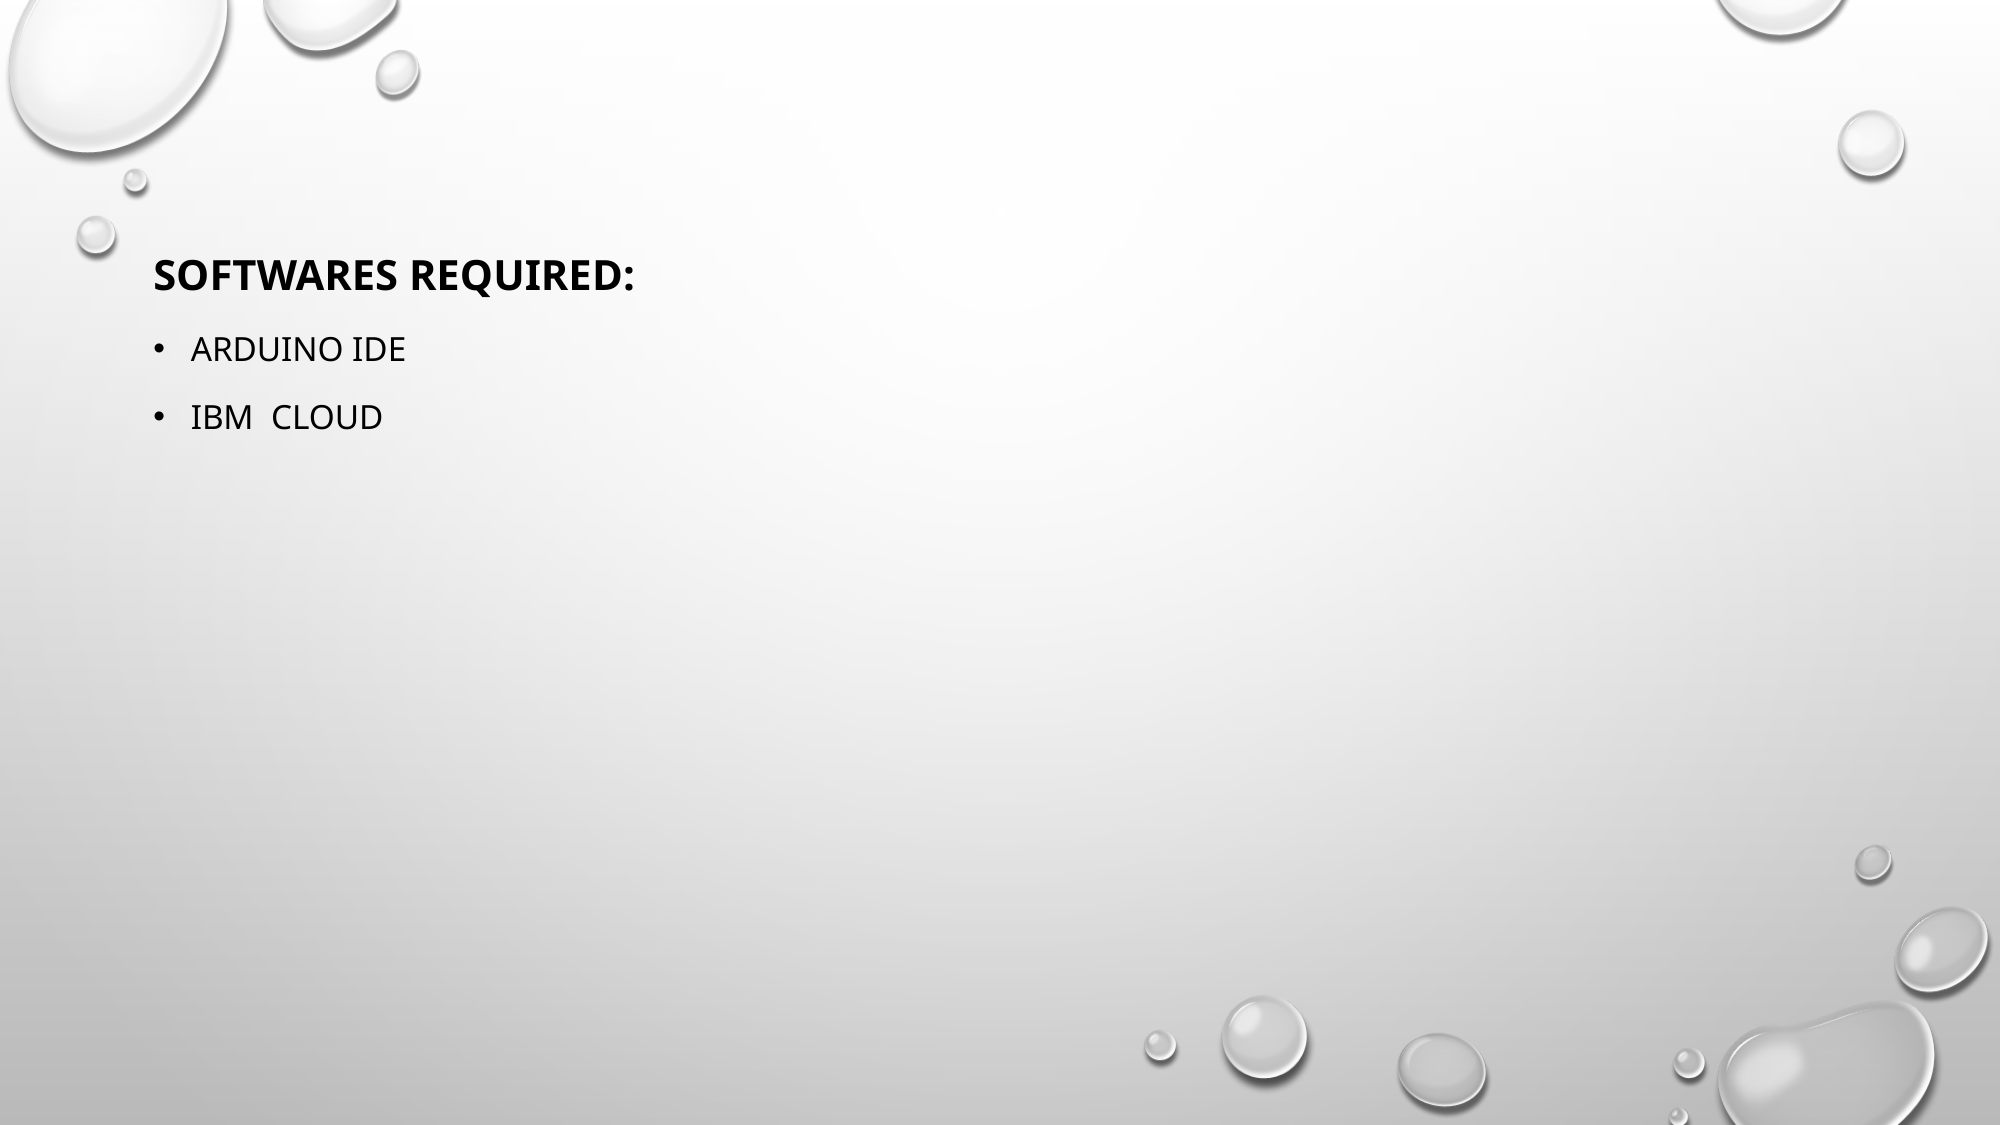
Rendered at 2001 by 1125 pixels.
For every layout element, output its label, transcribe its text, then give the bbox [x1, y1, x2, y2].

picture [0, 0, 2000, 1125]
list Softwares required: Arduino IDE IBM Cloud [138, 231, 1906, 975]
